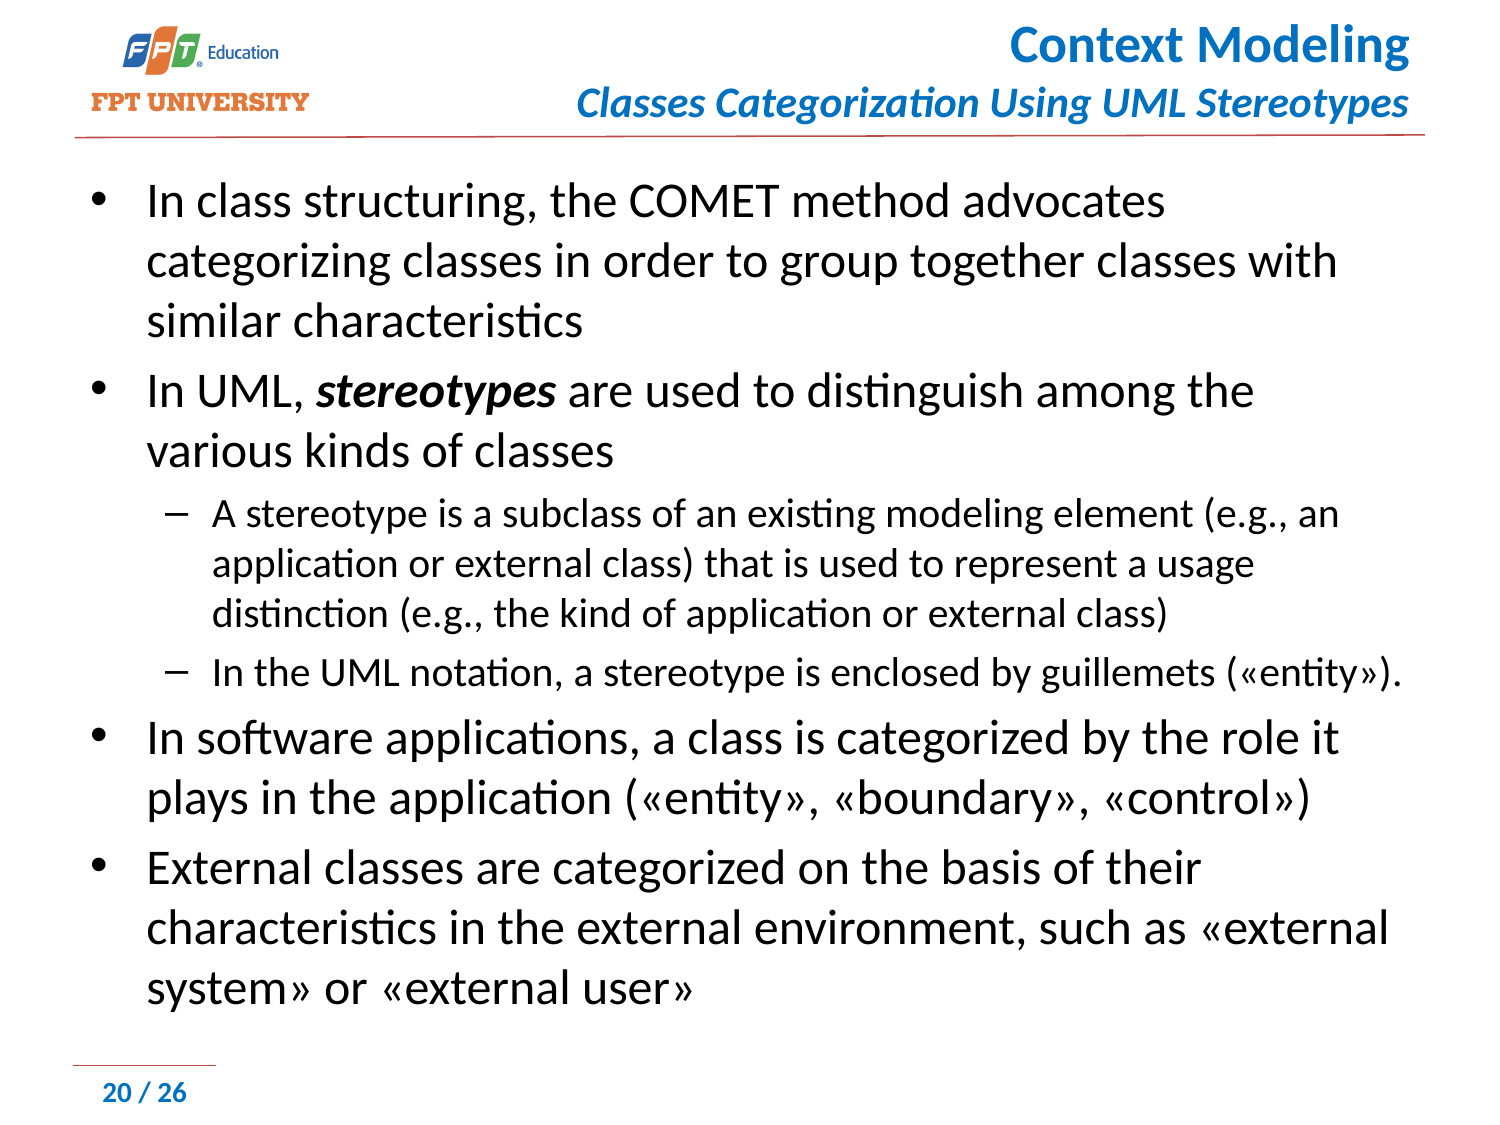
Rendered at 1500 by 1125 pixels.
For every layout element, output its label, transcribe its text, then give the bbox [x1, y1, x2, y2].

picture [77, 2, 315, 133]
title Context Modeling Classes Categorization Using UML Stereotypes [315, 0, 1425, 135]
list ﻿In class structuring, the COMET method advocates categorizing classes in order to group together classes with similar characteristics ﻿In UML, stereotypes are used to distinguish among the various kinds of classes ﻿A stereotype is a subclass of an existing modeling element (e.g., an application or external class) that is used to represent a usage distinction (e.g., the kind of application or external class) ﻿In the UML notation, a stereotype is enclosed by guillemets («entity»). In software applications, a class is categorized by the role it plays in the application («entity», «boundary», «control») ﻿External classes are categorized on the basis of their characteristics in the external environment, such as «external system» or «external user» [75, 160, 1425, 1047]
